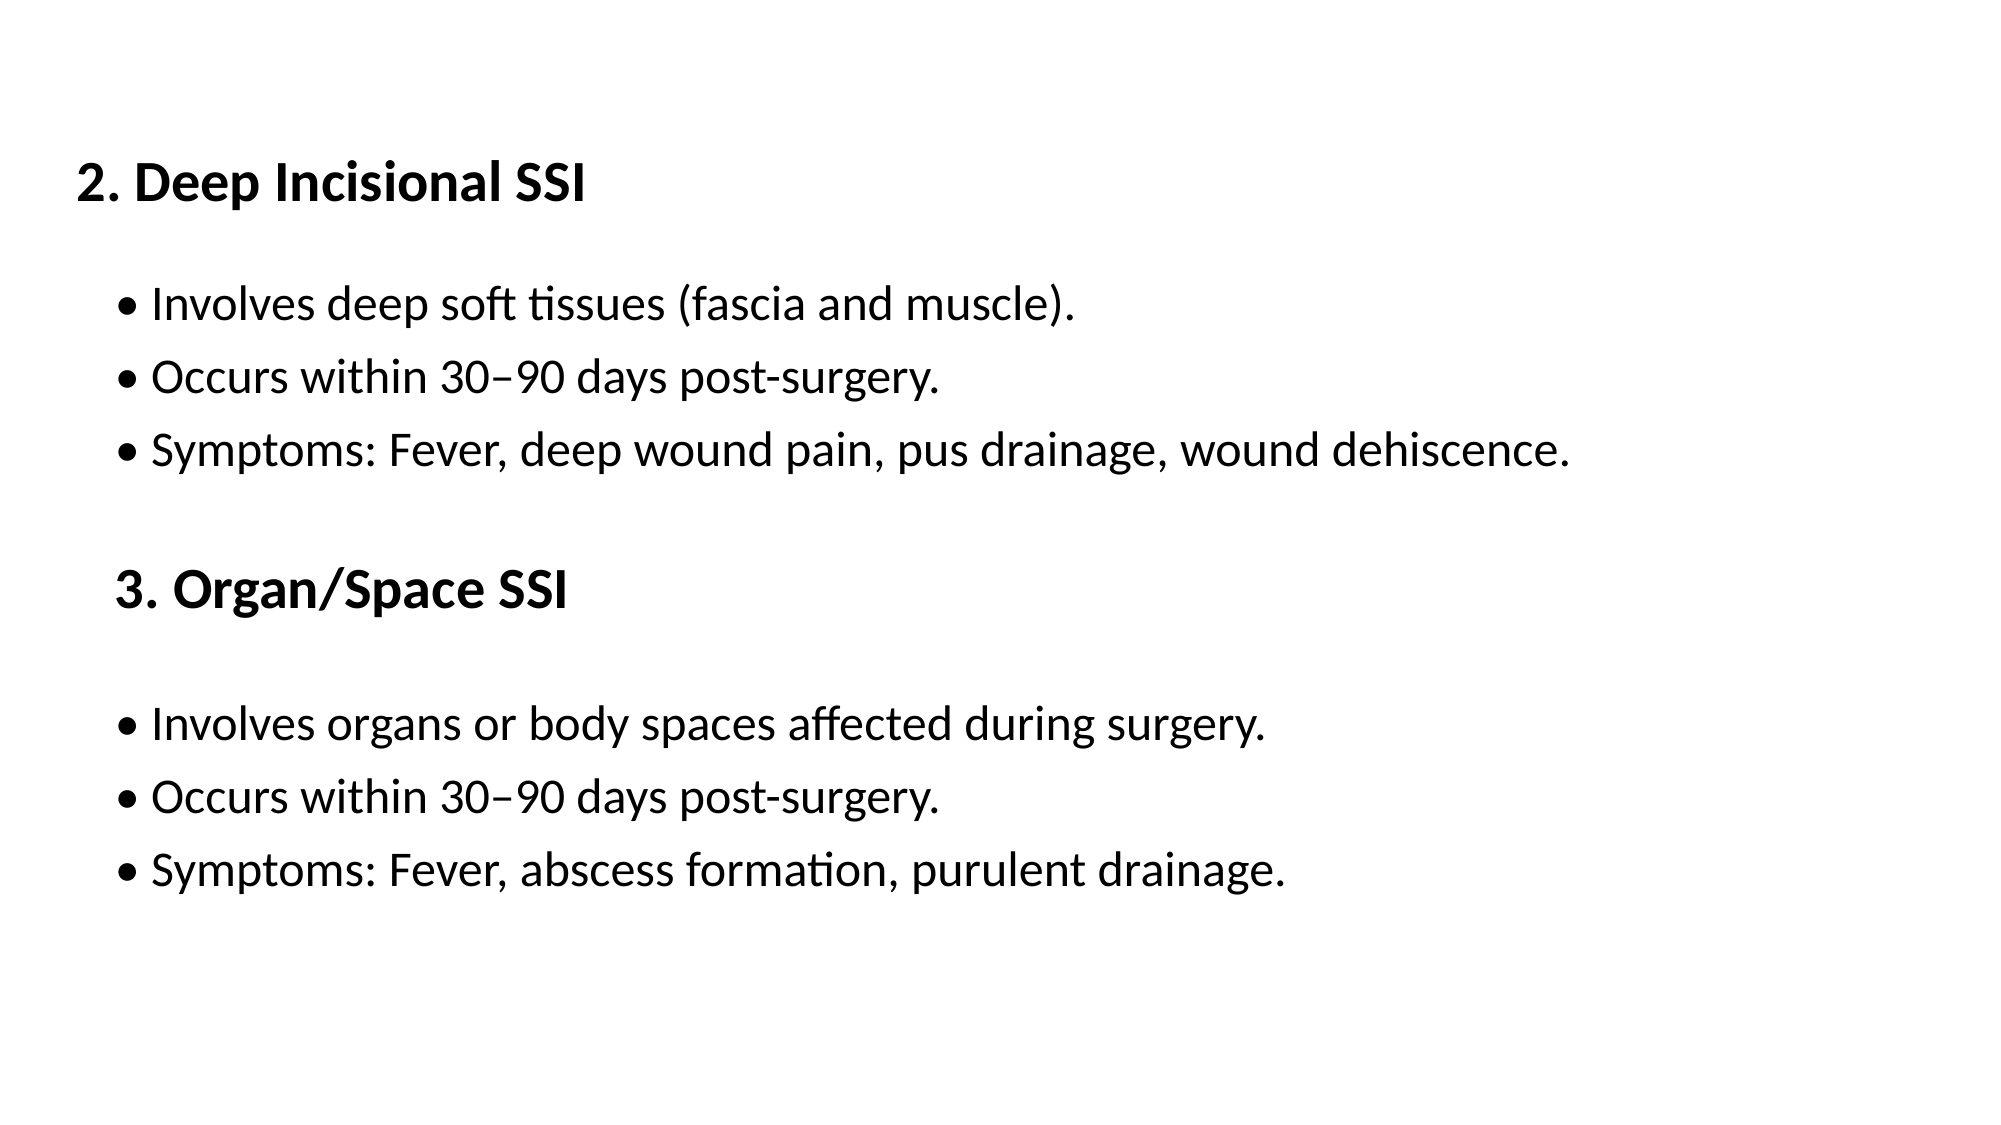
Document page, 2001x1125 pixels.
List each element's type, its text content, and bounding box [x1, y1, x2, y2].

text_box 2. Deep Incisional SSI [61, 94, 1012, 263]
text_box • Involves deep soft tissues (fascia and muscle). • Occurs within 30–90 days post-surgery. • Symptoms: Fever, deep wound pain, pus drainage, wound dehiscence. 3. Organ/Space SSI • Involves organs or body spaces affected during surgery. • Occurs within 30–90 days post-surgery. • Symptoms: Fever, abscess formation, purulent drainage. [99, 262, 1900, 1005]
